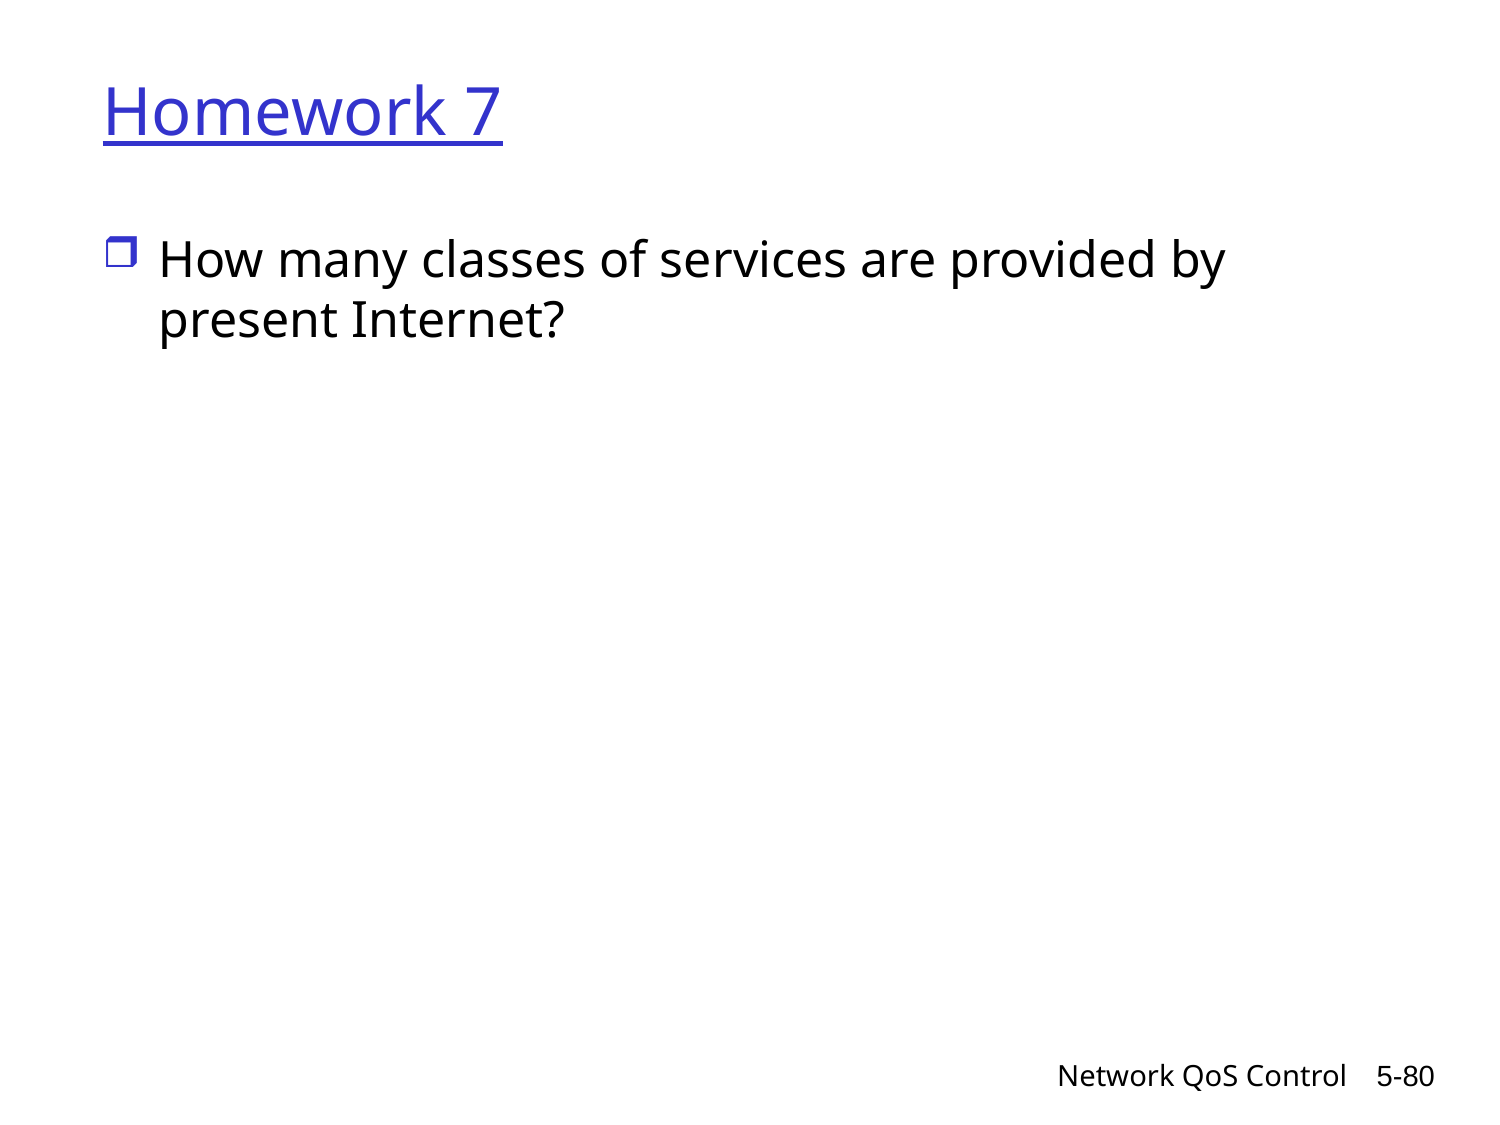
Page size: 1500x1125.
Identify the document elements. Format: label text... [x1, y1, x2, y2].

title Homework 7 [87, 37, 1363, 181]
list How many classes of services are provided by present Internet? [87, 219, 1363, 1026]
slide_number 5-80 [1338, 1049, 1451, 1125]
footer Network QoS Control [728, 1049, 1338, 1125]
